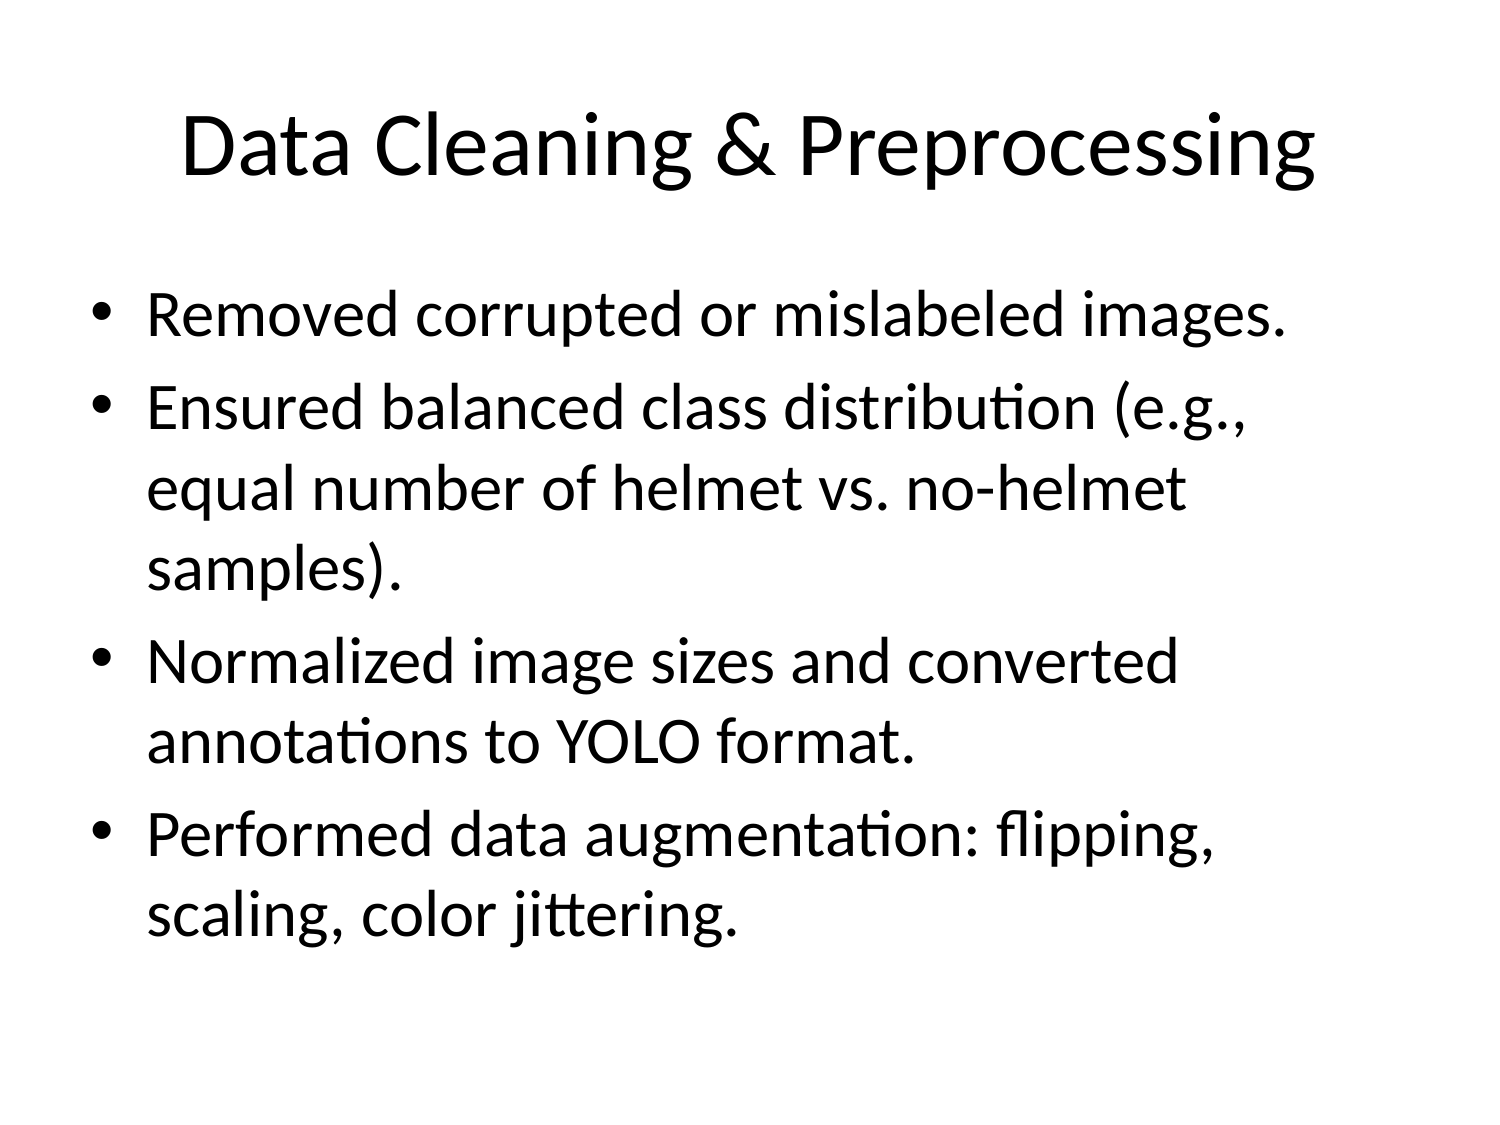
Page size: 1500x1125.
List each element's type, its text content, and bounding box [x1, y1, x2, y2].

title Data Cleaning & Preprocessing [75, 45, 1425, 233]
list Removed corrupted or mislabeled images. Ensured balanced class distribution (e.g., equal number of helmet vs. no-helmet samples). Normalized image sizes and converted annotations to YOLO format. Performed data augmentation: flipping, scaling, color jittering. [75, 262, 1425, 1005]
